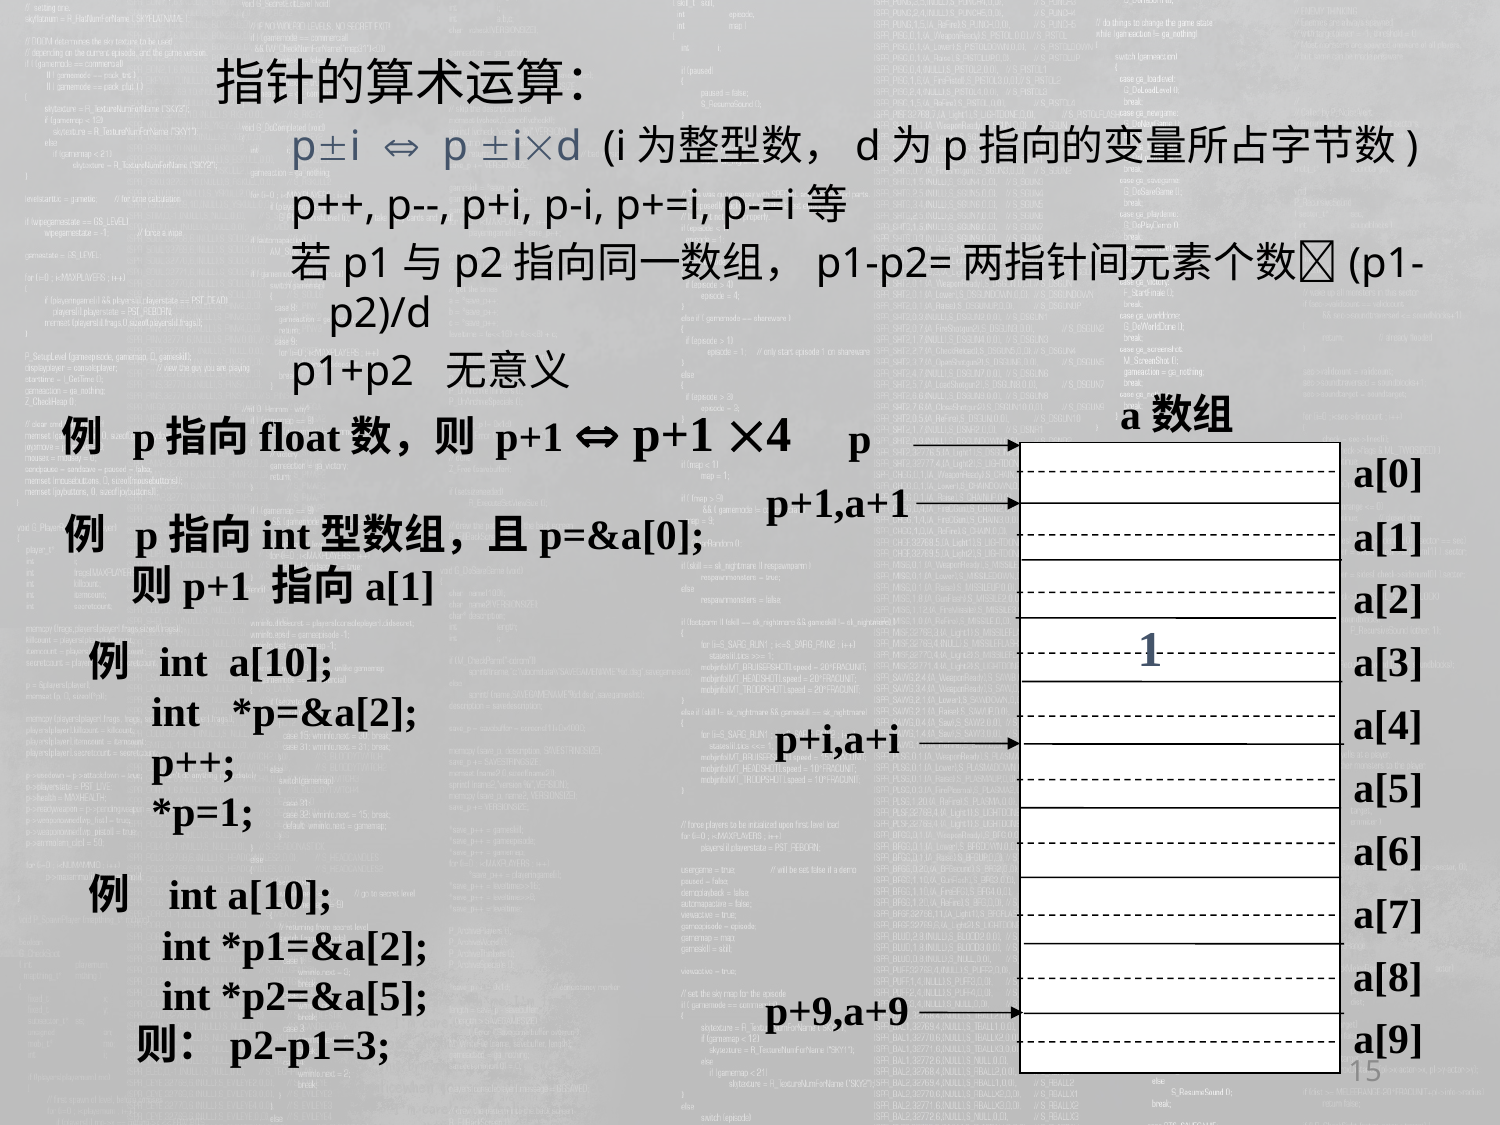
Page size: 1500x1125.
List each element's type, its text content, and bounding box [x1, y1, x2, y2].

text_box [750, 380, 1441, 1074]
text_box 例 int a[10]; int *p1=&a[2]; int *p2=&a[5]; 则：p2-p1=3; [73, 860, 444, 1076]
text_box 指针的算术运算： pi  p id (i为整型数，d为p指向的变量所占字节数) p++, p--, p+i, p-i, p+=i, p-=i等 若p1与p2指向同一数组，p1-p2=两指针间元素个数(p1-p2)/d p1+p2 无意义 [51, 43, 1466, 363]
text_box 例 p指向float数，则 p+1  p+1 4 [47, 393, 750, 469]
slide_number 15 [1059, 1074, 1397, 1103]
text_box 例 int a[10]; int *p=&a[2]; p++; *p=1; [73, 627, 434, 842]
text_box 例 p指向int型数组，且p=&a[0]; 则p+1 指向a[1] [49, 500, 720, 616]
